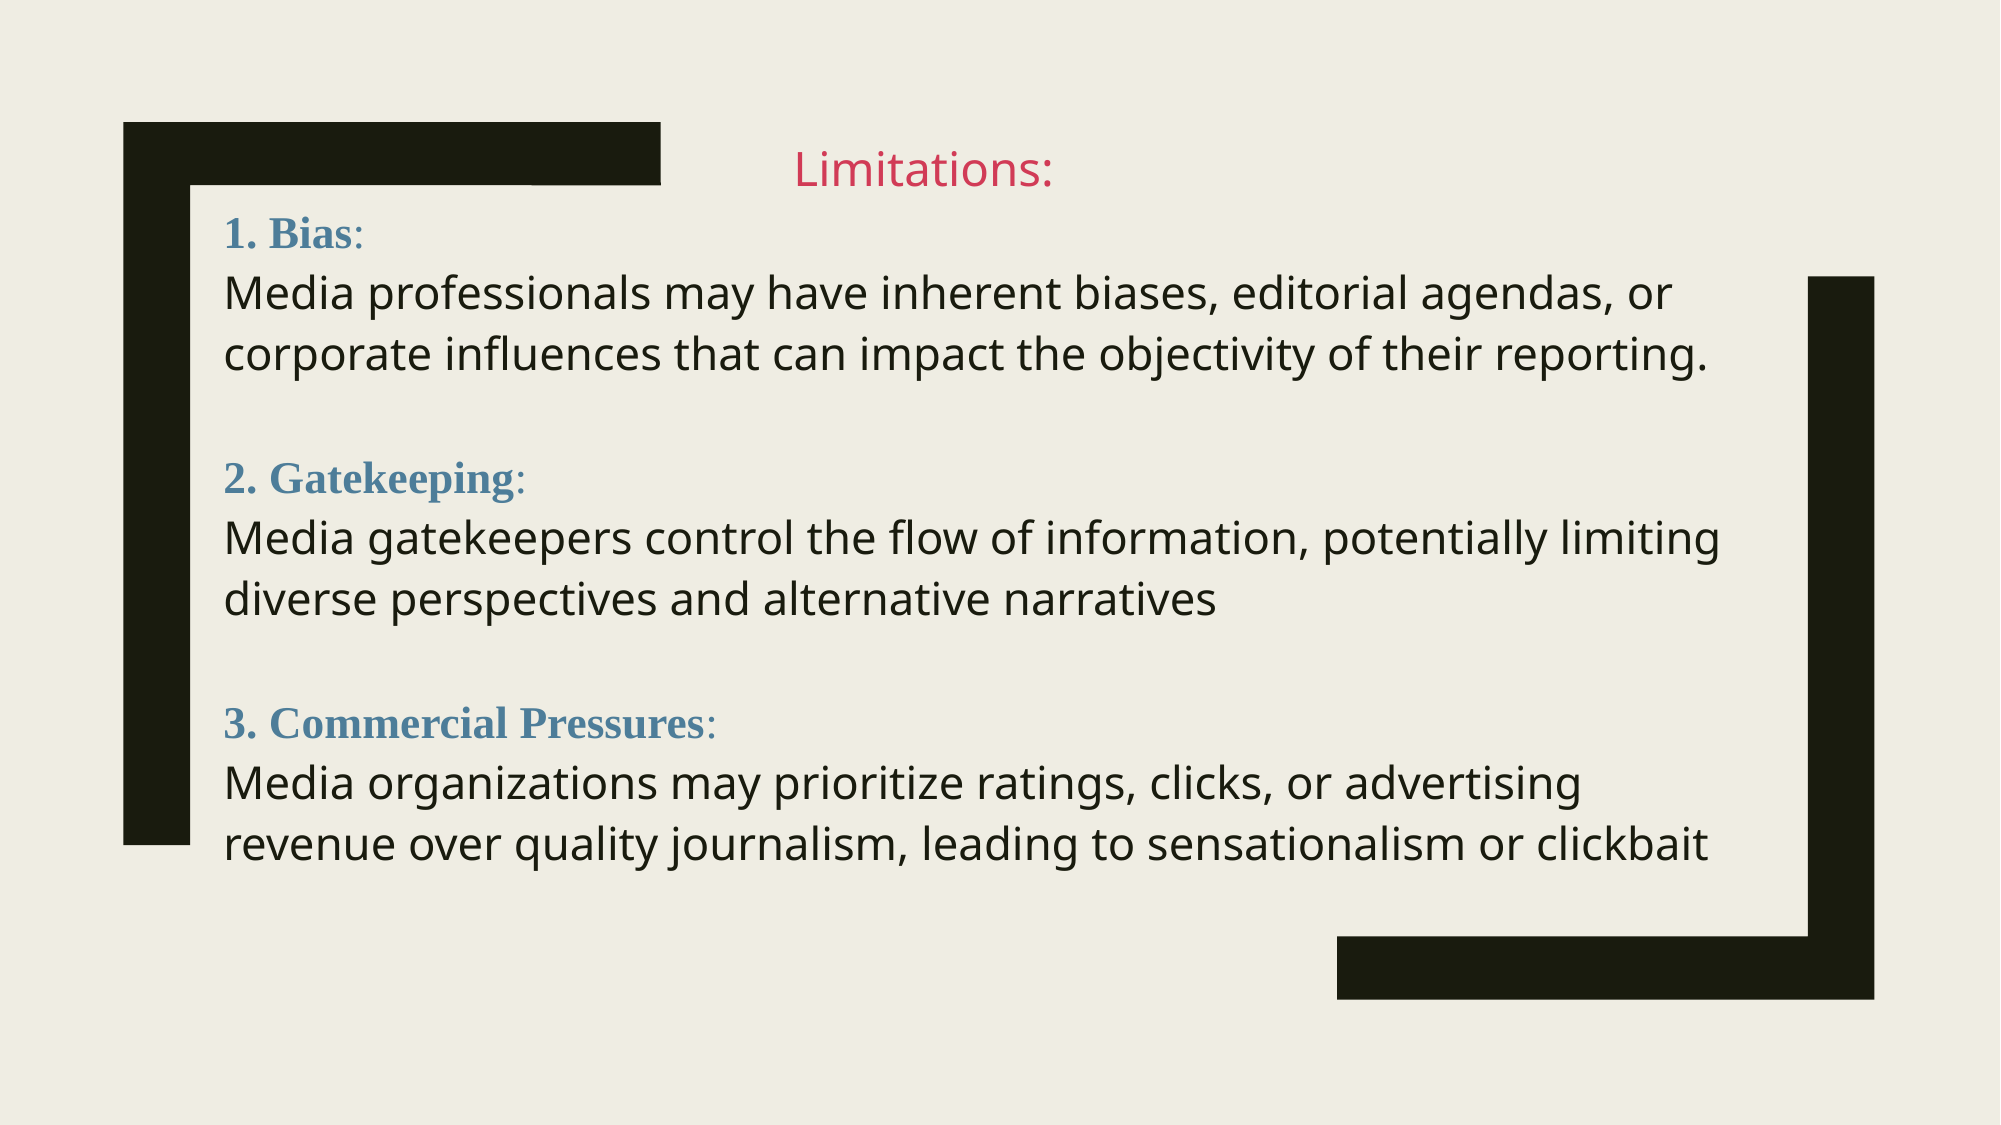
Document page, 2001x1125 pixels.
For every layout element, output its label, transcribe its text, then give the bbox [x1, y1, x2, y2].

subtitle Limitations: 1. Bias: Media professionals may have inherent biases, editorial agendas, or corporate influences that can impact the objectivity of their reporting. 2. Gatekeeping: Media gatekeepers control the flow of information, potentially limiting diverse perspectives and alternative narratives 3. Commercial Pressures: Media organizations may prioritize ratings, clicks, or advertising revenue over quality journalism, leading to sensationalism or clickbait [208, 124, 1750, 971]
